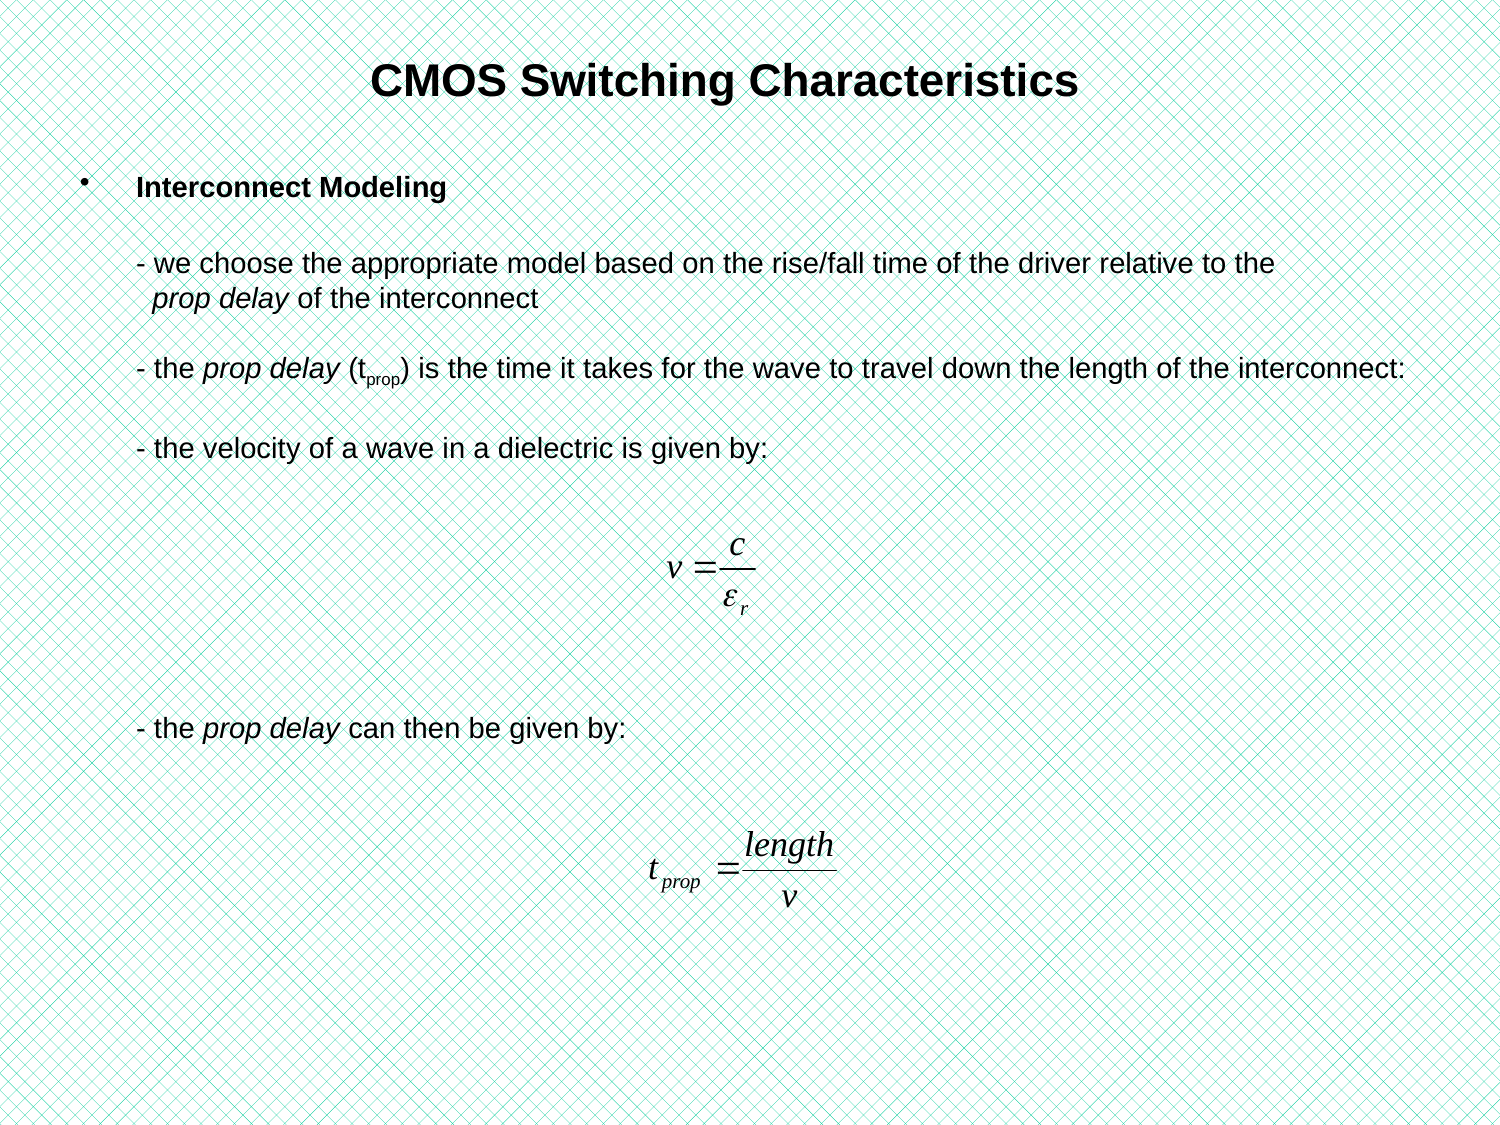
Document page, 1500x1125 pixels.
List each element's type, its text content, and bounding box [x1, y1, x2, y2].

list Interconnect Modeling - we choose the appropriate model based on the rise/fall time of the driver relative to the prop delay of the interconnect - the prop delay (tprop) is the time it takes for the wave to travel down the length of the interconnect: - the velocity of a wave in a dielectric is given by: - the prop delay can then be given by: [64, 160, 1471, 988]
title CMOS Switching Characteristics [87, 37, 1363, 120]
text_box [643, 822, 846, 917]
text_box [661, 520, 765, 624]
